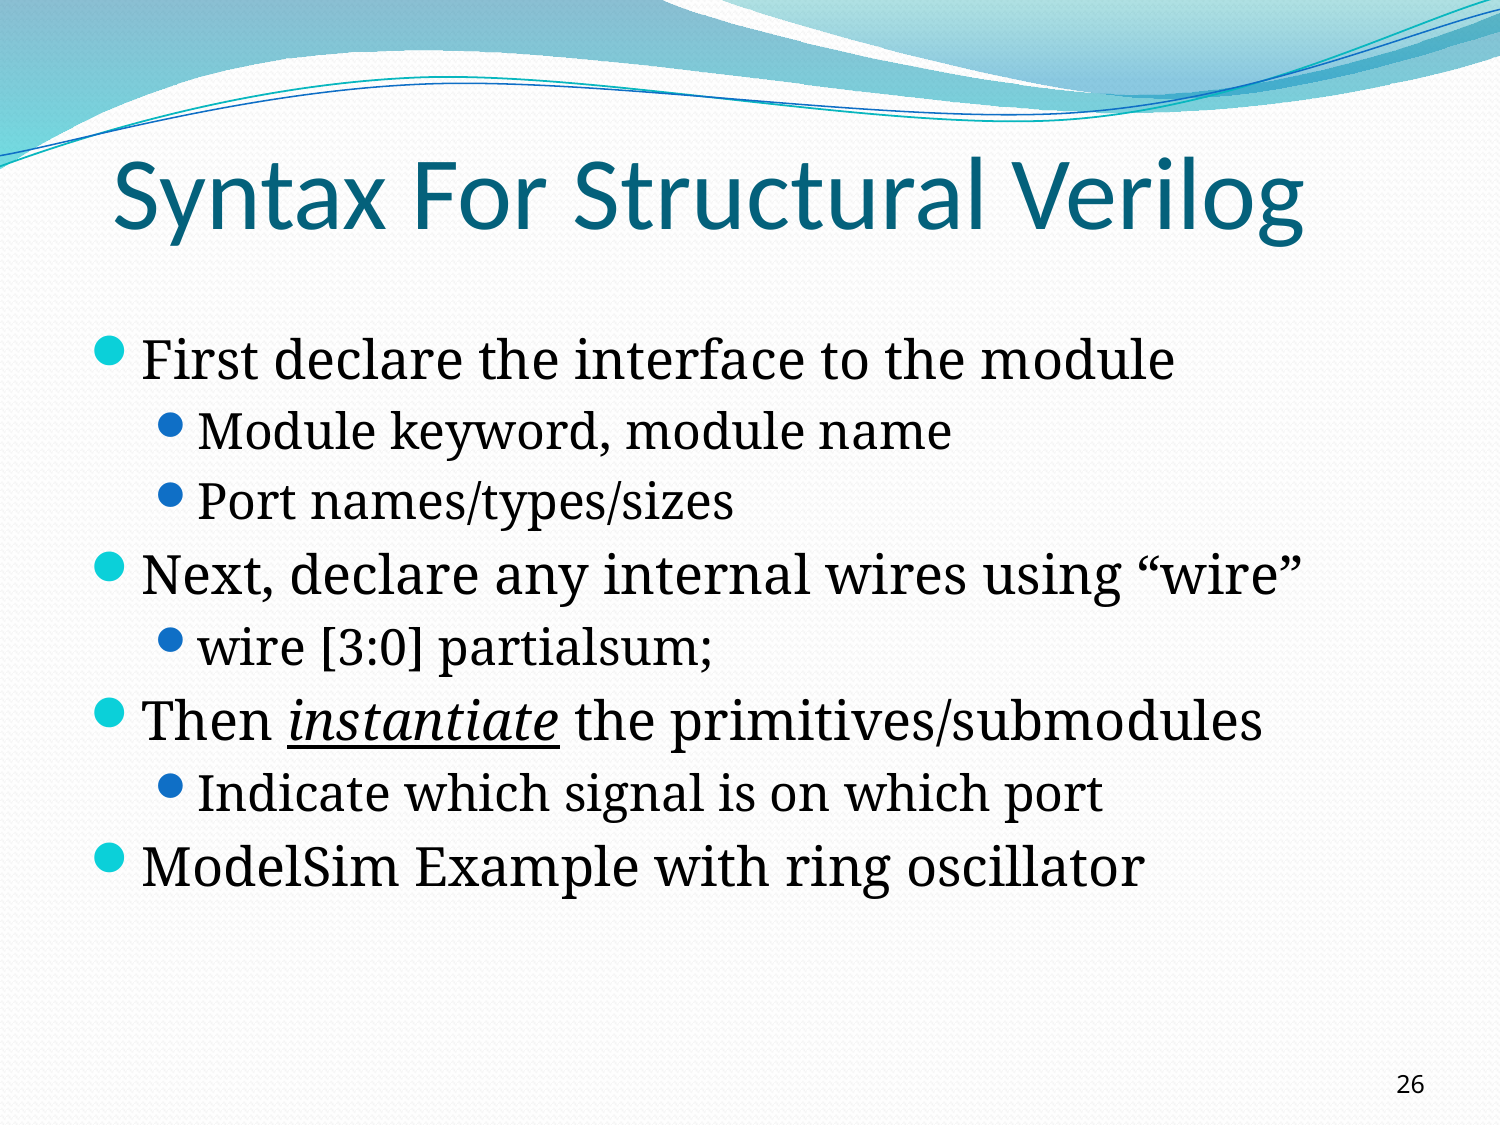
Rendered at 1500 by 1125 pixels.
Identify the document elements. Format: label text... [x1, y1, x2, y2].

list First declare the interface to the module Module keyword, module name Port names/types/sizes Next, declare any internal wires using “wire” wire [3:0] partialsum; Then instantiate the primitives/submodules Indicate which signal is on which port ModelSim Example with ring oscillator [75, 317, 1425, 1038]
slide_number 26 [1299, 1042, 1425, 1103]
title Syntax For Structural Verilog [112, 62, 1388, 250]
